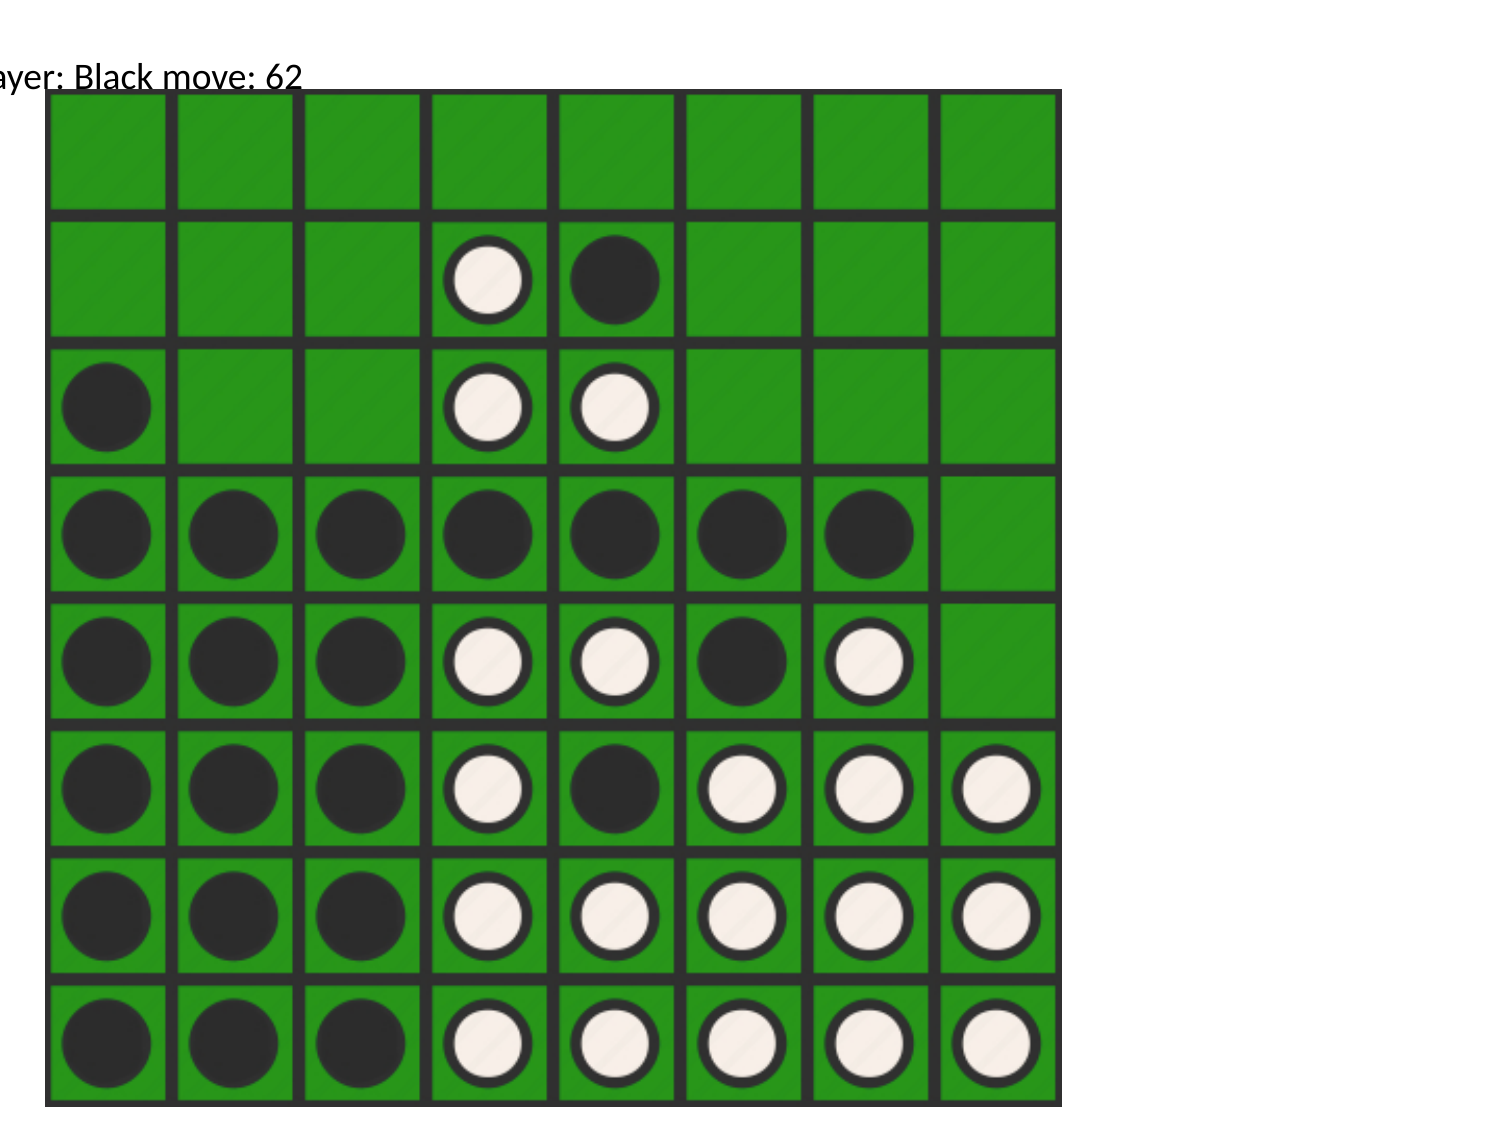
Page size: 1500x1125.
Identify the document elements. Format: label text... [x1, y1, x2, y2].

text_box turn: 39 player: Black move: 62 [0, 44, 319, 105]
picture [44, 89, 1062, 1107]
